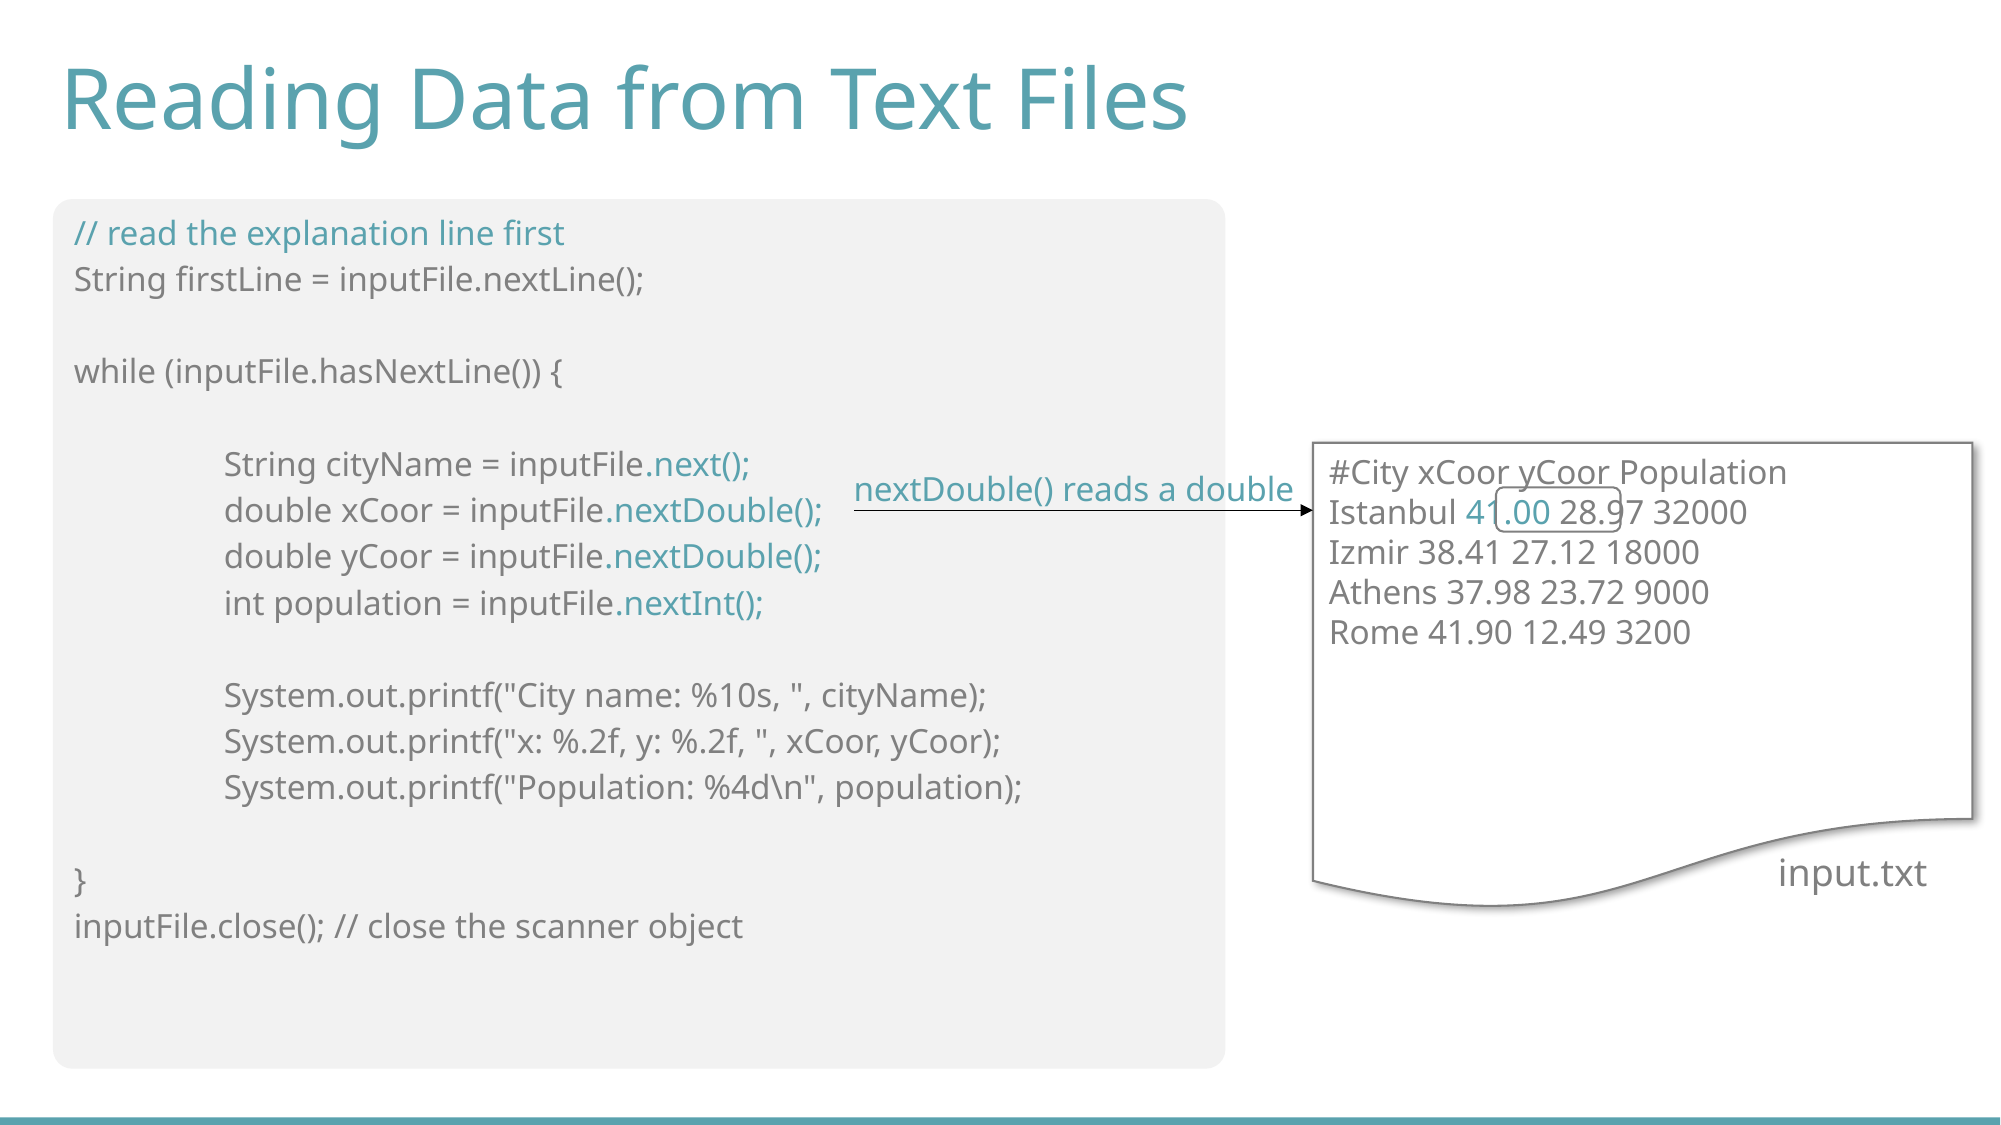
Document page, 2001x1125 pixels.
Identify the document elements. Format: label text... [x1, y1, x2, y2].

text_box nextDouble() reads a double [1226, 460, 1303, 515]
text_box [52, 198, 1226, 1069]
text_box [1300, 505, 1312, 517]
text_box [1312, 442, 1973, 907]
title Reading Data from Text Files [52, 44, 1920, 160]
